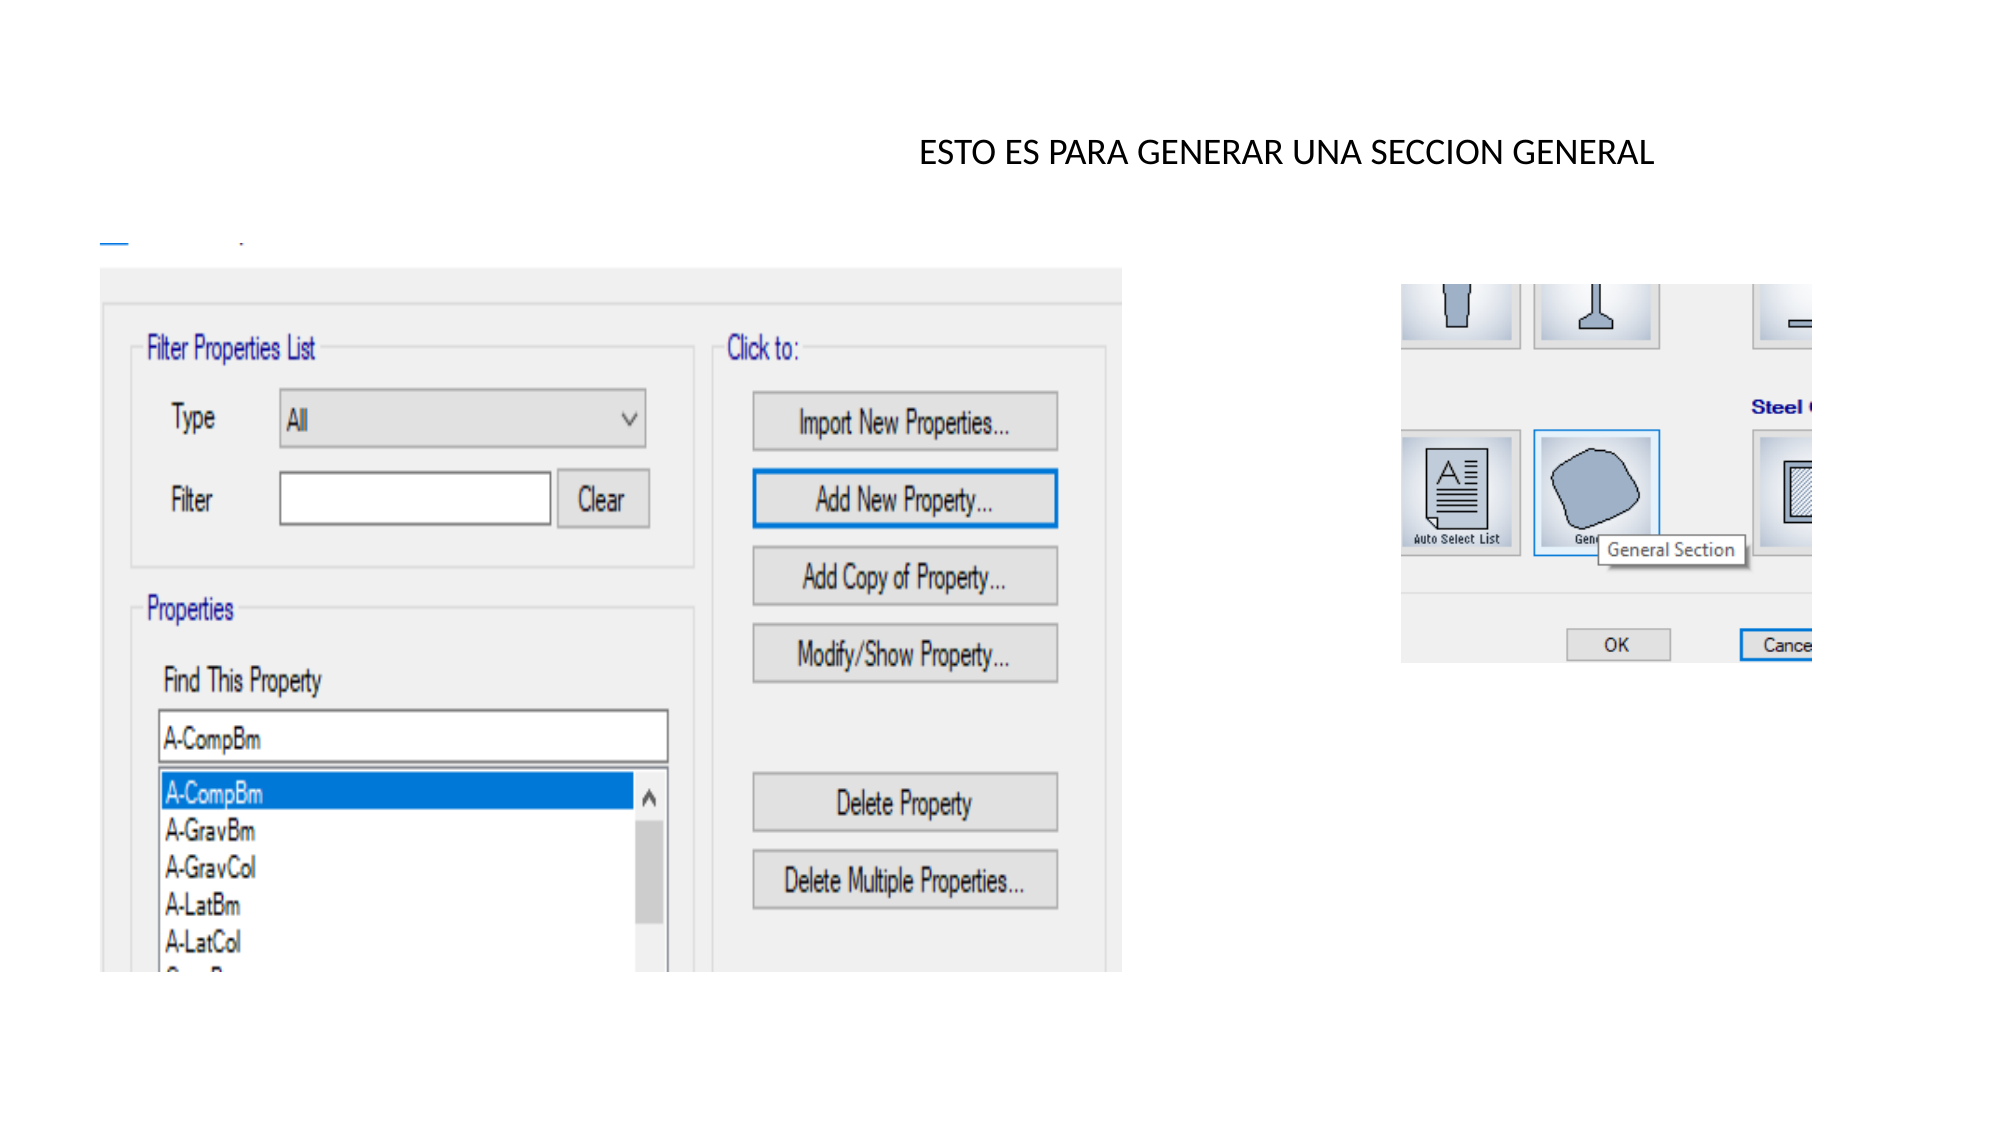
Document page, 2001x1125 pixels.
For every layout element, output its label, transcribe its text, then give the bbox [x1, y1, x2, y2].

text_box ESTO ES PARA GENERAR UNA SECCION GENERAL [904, 119, 1679, 180]
picture [99, 243, 1122, 972]
picture [1400, 284, 1812, 663]
